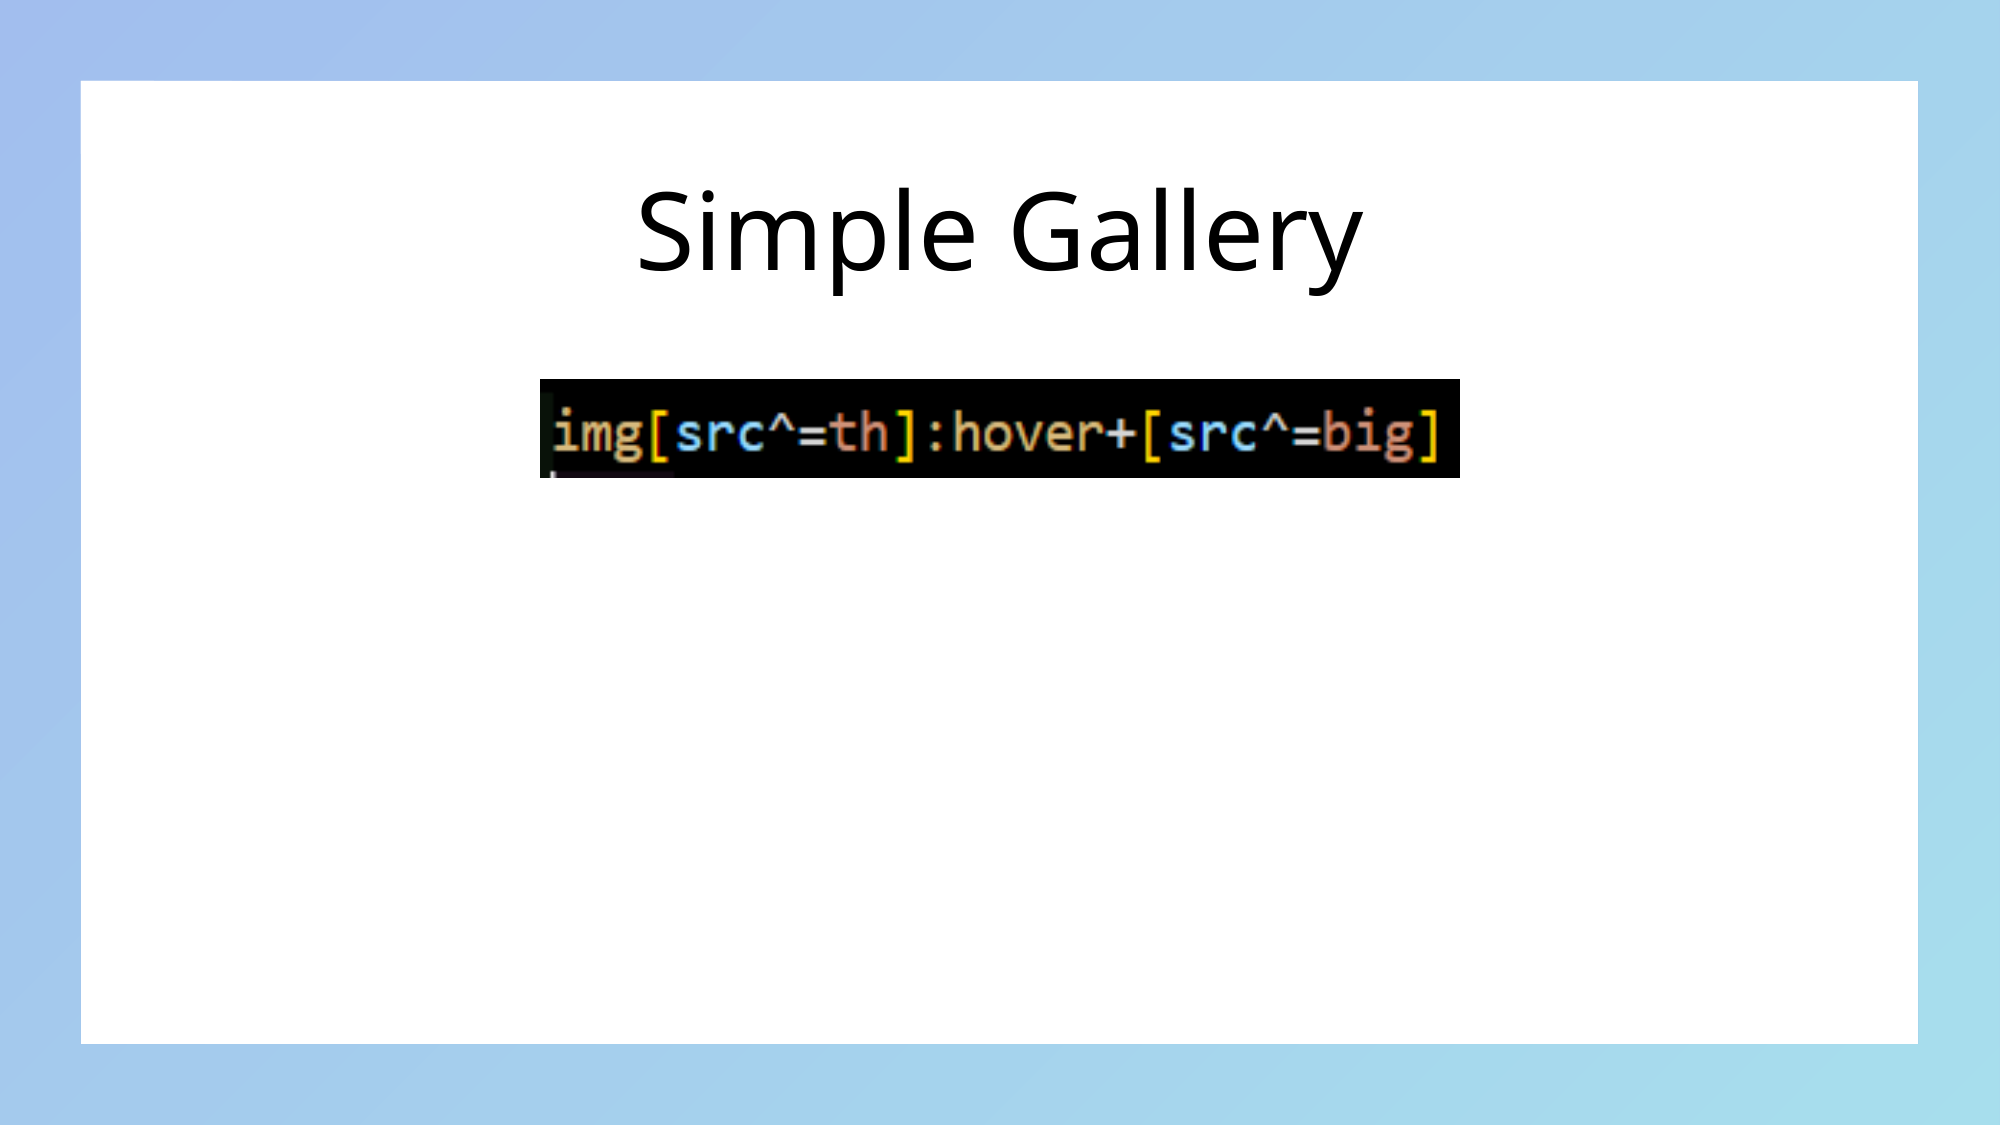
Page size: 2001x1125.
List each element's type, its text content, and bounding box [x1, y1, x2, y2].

picture [540, 379, 1460, 478]
title Simple Gallery [137, 111, 1863, 330]
